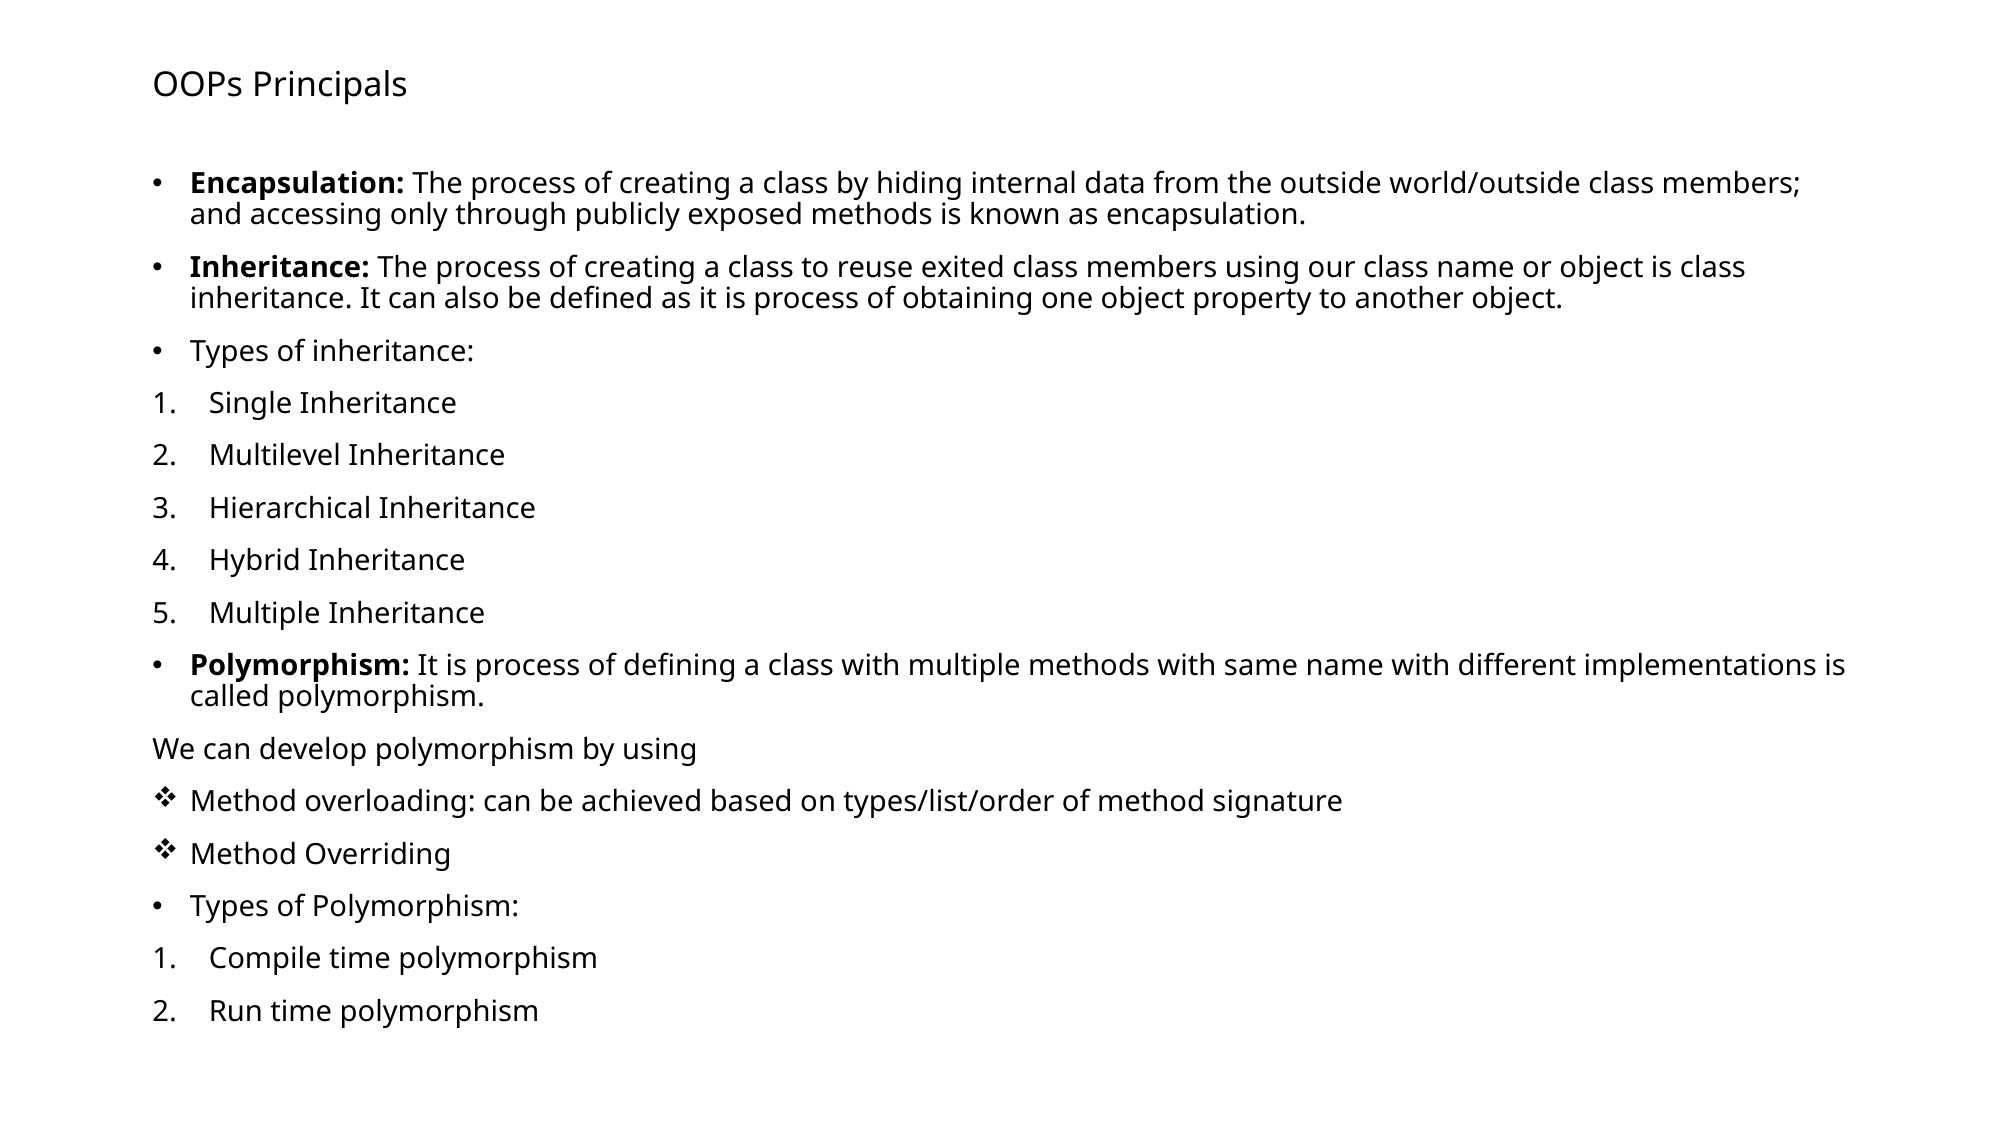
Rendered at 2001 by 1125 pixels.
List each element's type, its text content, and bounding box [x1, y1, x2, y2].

list Encapsulation: The process of creating a class by hiding internal data from the outside world/outside class members; and accessing only through publicly exposed methods is known as encapsulation. Inheritance: The process of creating a class to reuse exited class members using our class name or object is class inheritance. It can also be defined as it is process of obtaining one object property to another object. Types of inheritance: Single Inheritance Multilevel Inheritance Hierarchical Inheritance Hybrid Inheritance Multiple Inheritance Polymorphism: It is process of defining a class with multiple methods with same name with different implementations is called polymorphism. We can develop polymorphism by using Method overloading: can be achieved based on types/list/order of method signature Method Overriding Types of Polymorphism: Compile time polymorphism Run time polymorphism [137, 160, 1863, 1110]
title OOPs Principals [137, 59, 1863, 112]
